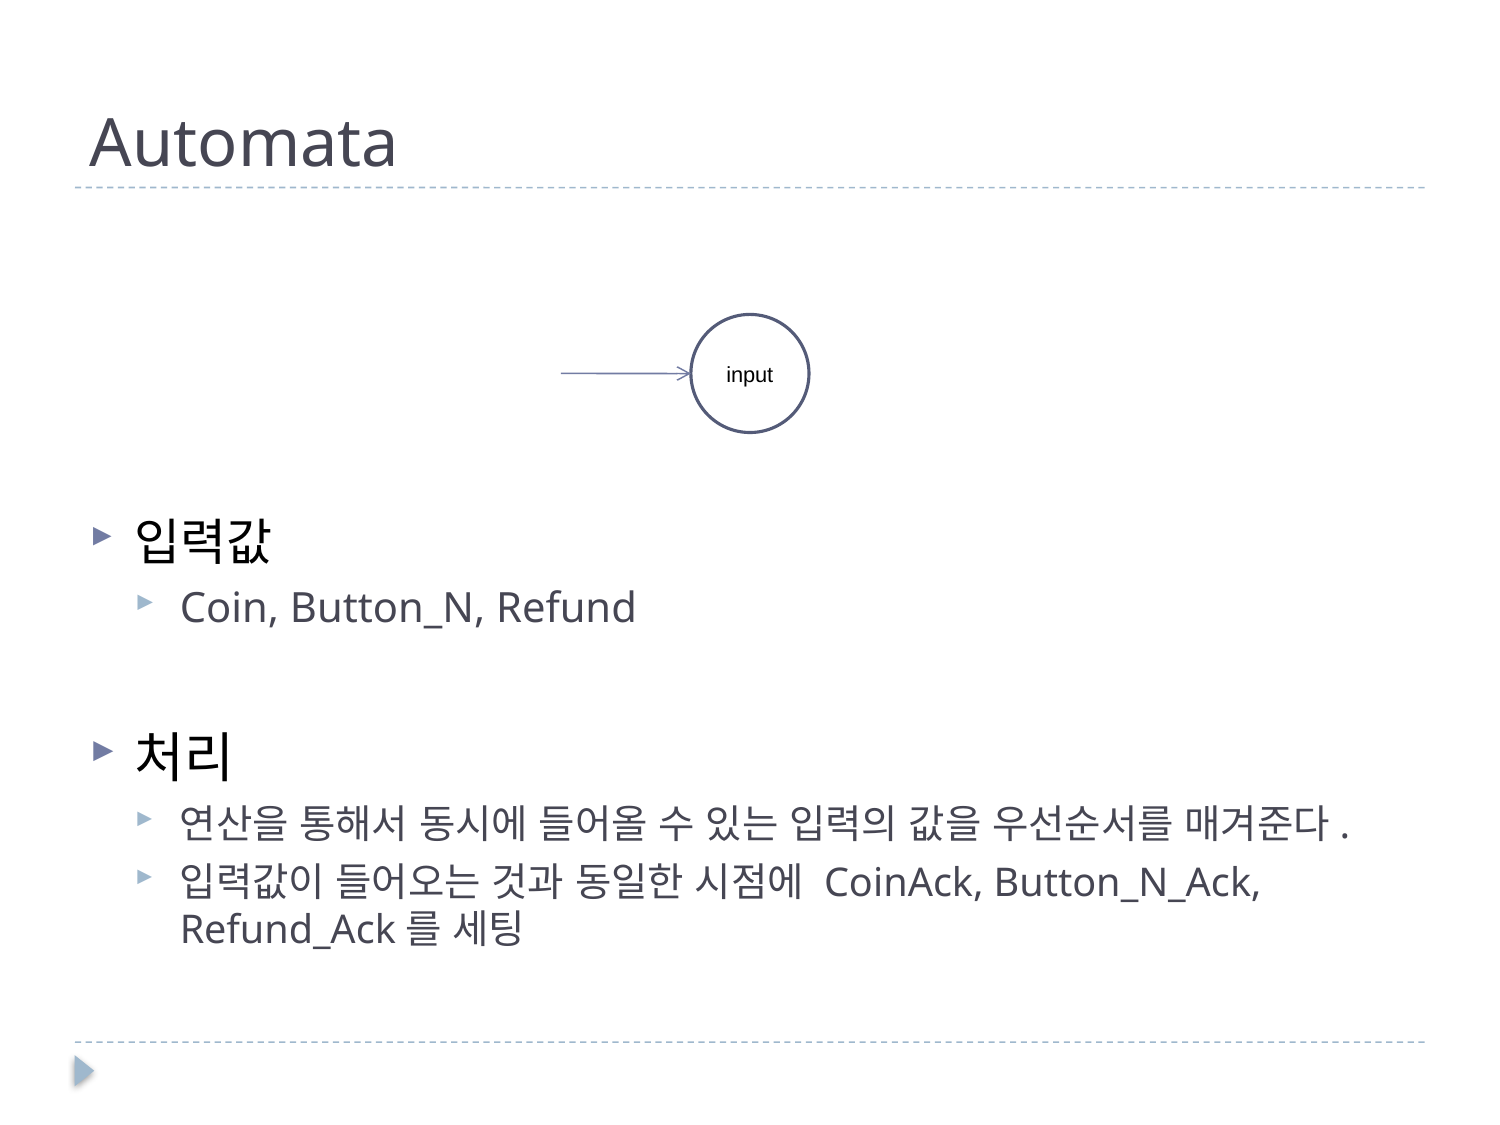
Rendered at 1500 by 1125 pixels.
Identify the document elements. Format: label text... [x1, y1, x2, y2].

title Automata [75, 24, 1425, 188]
list 입력값 Coin, Button_N, Refund 처리 연산을 통해서 동시에 들어올 수 있는 입력의 값을 우선순서를 매겨준다. 입력값이 들어오는 것과 동일한 시점에 CoinAck, Button_N_Ack, Refund_Ack를 세팅 [75, 503, 1425, 1010]
text_box input [689, 312, 811, 435]
